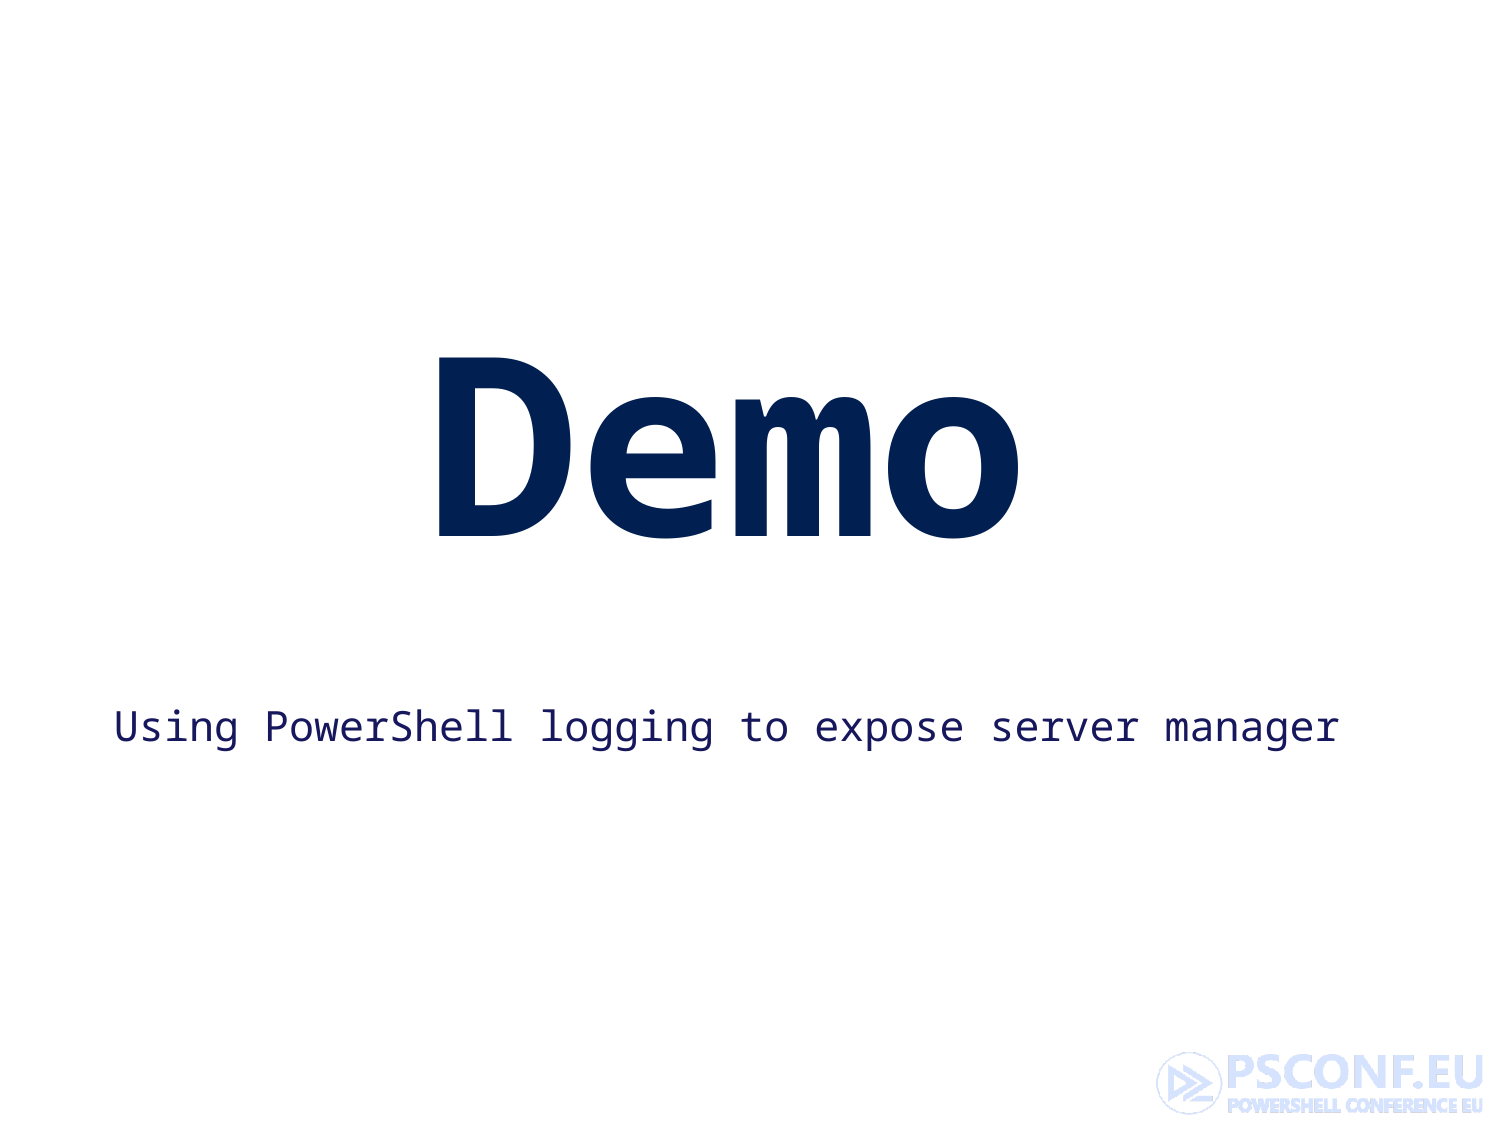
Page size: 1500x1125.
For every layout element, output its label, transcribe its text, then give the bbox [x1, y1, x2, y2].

list Using PowerShell logging to expose server manager [53, 692, 1400, 1047]
title Demo [53, 278, 1404, 622]
